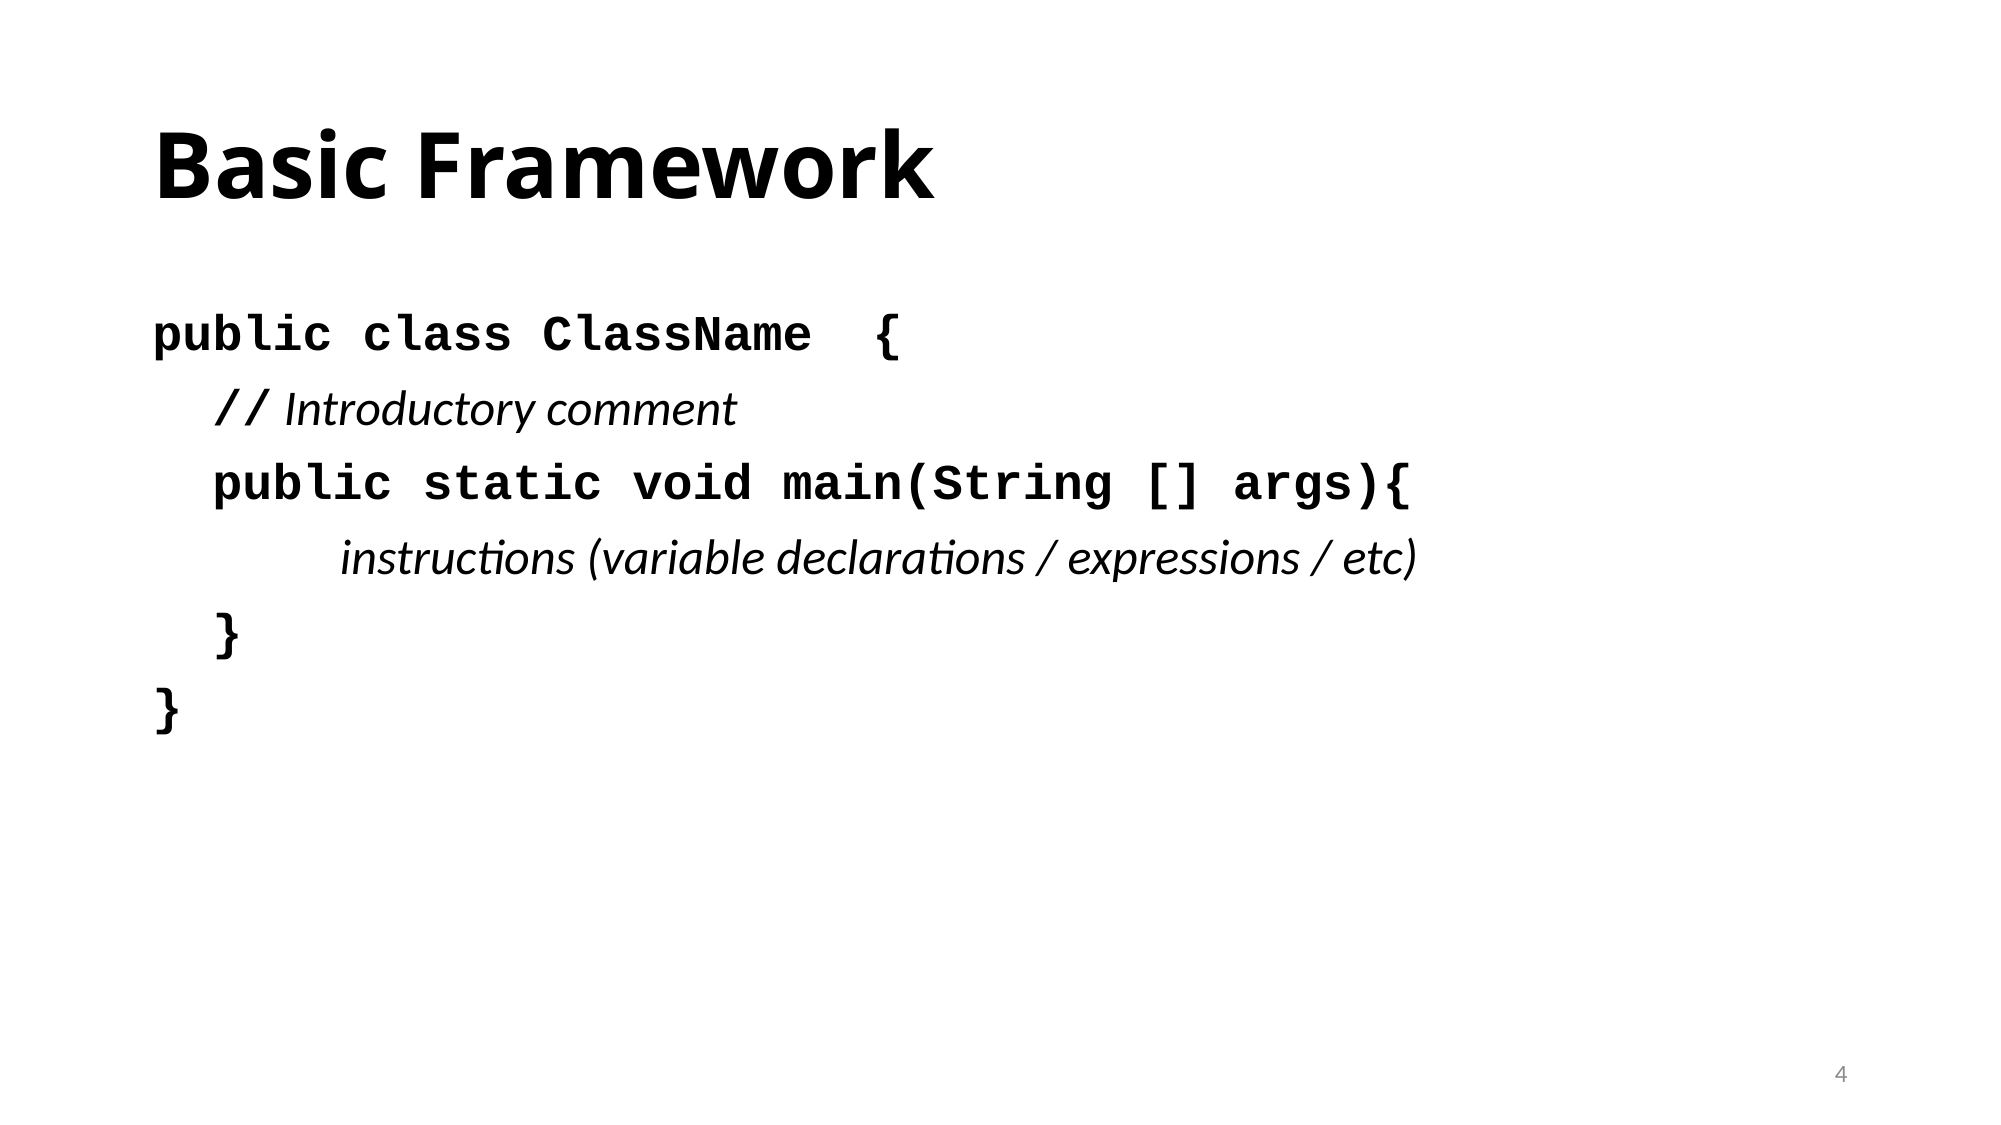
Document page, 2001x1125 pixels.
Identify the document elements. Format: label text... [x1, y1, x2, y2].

list public class ClassName { // Introductory comment public static void main(String [] args){ instructions (variable declarations / expressions / etc) } } [137, 299, 1863, 1014]
slide_number 4 [1412, 1042, 1863, 1103]
title Basic Framework [137, 59, 1863, 278]
